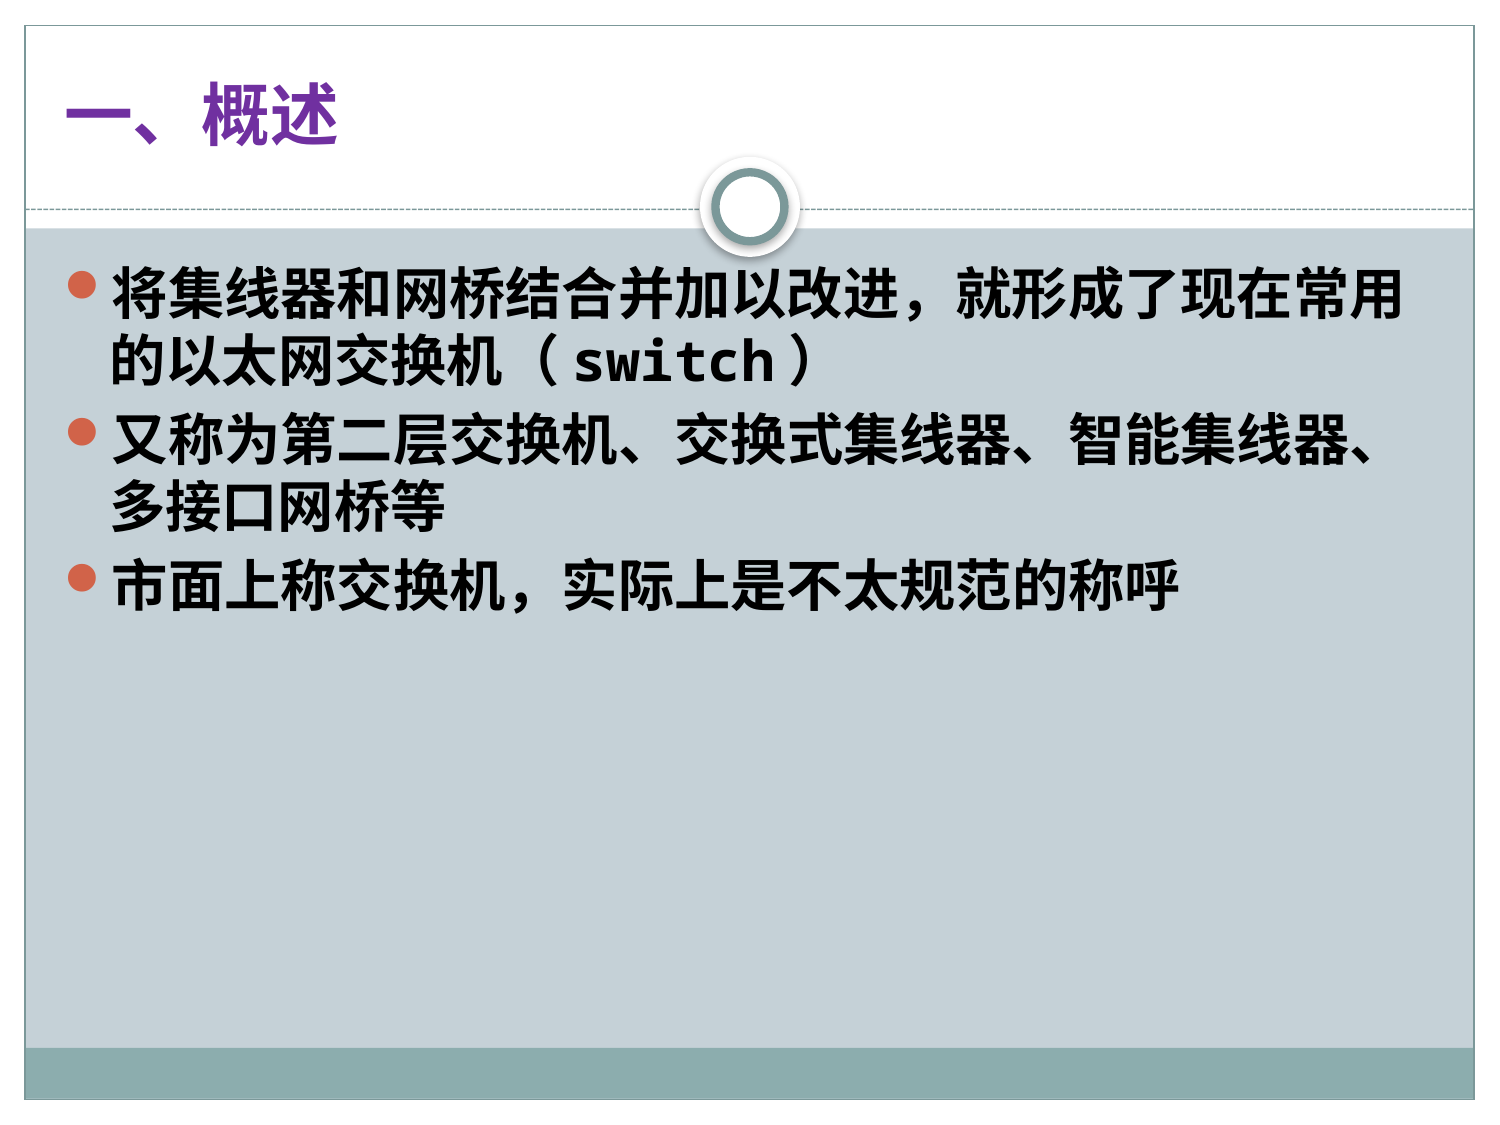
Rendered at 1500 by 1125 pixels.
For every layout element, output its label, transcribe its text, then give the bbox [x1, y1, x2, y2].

title 一、概述 [49, 37, 1450, 162]
list 将集线器和网桥结合并加以改进，就形成了现在常用的以太网交换机（switch） 又称为第二层交换机、交换式集线器、智能集线器、多接口网桥等 市面上称交换机，实际上是不太规范的称呼 [49, 250, 1445, 1001]
